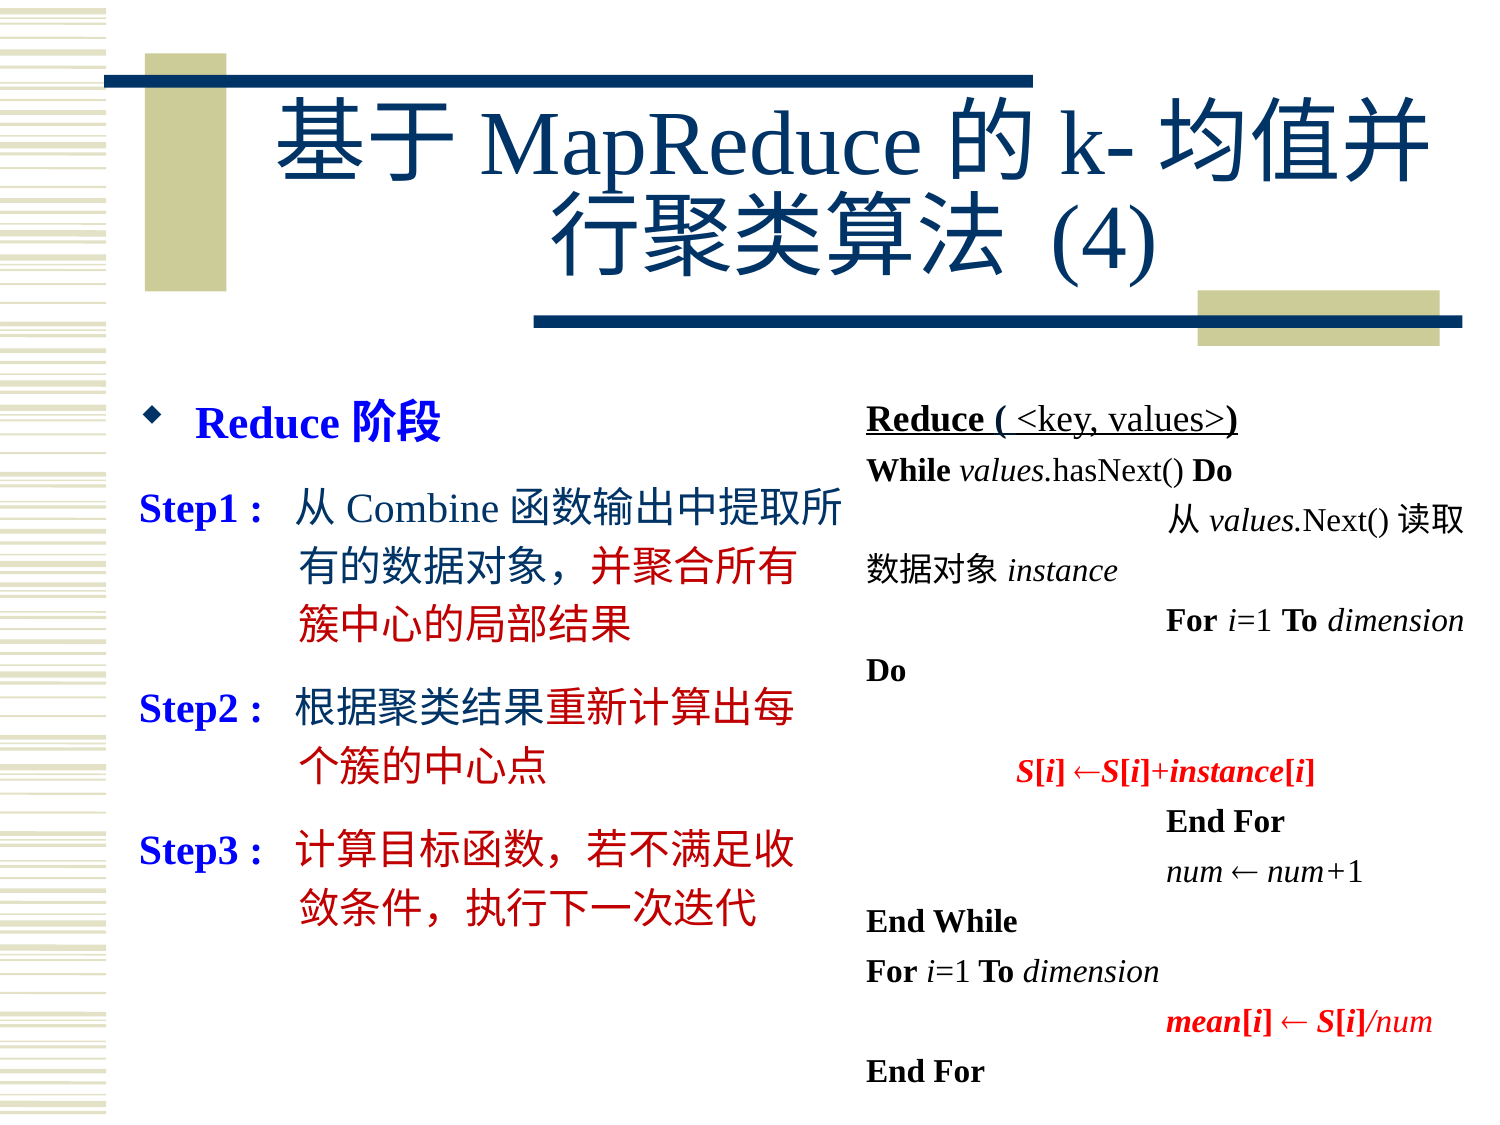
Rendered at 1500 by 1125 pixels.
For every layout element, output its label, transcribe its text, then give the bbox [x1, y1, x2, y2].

title 基于MapReduce的k-均值并行聚类算法 (4) [224, 99, 1483, 288]
text_box Reduce ( <key, values>) While values.hasNext() Do 从values.Next()读取数据对象instance For i=1 To dimension Do S[i] S[i]+instance[i] End For num  num+1 End While For i=1 To dimension mean[i]  S[i]/num End For [851, 363, 1480, 1025]
text_box Reduce阶段 Step1 : 从Combine函数输出中提取所 有的数据对象，并聚合所有 簇中心的局部结果 Step2 : 根据聚类结果重新计算出每 个簇的中心点 Step3 : 计算目标函数，若不满足收 敛条件，执行下一次迭代 [123, 382, 869, 1059]
